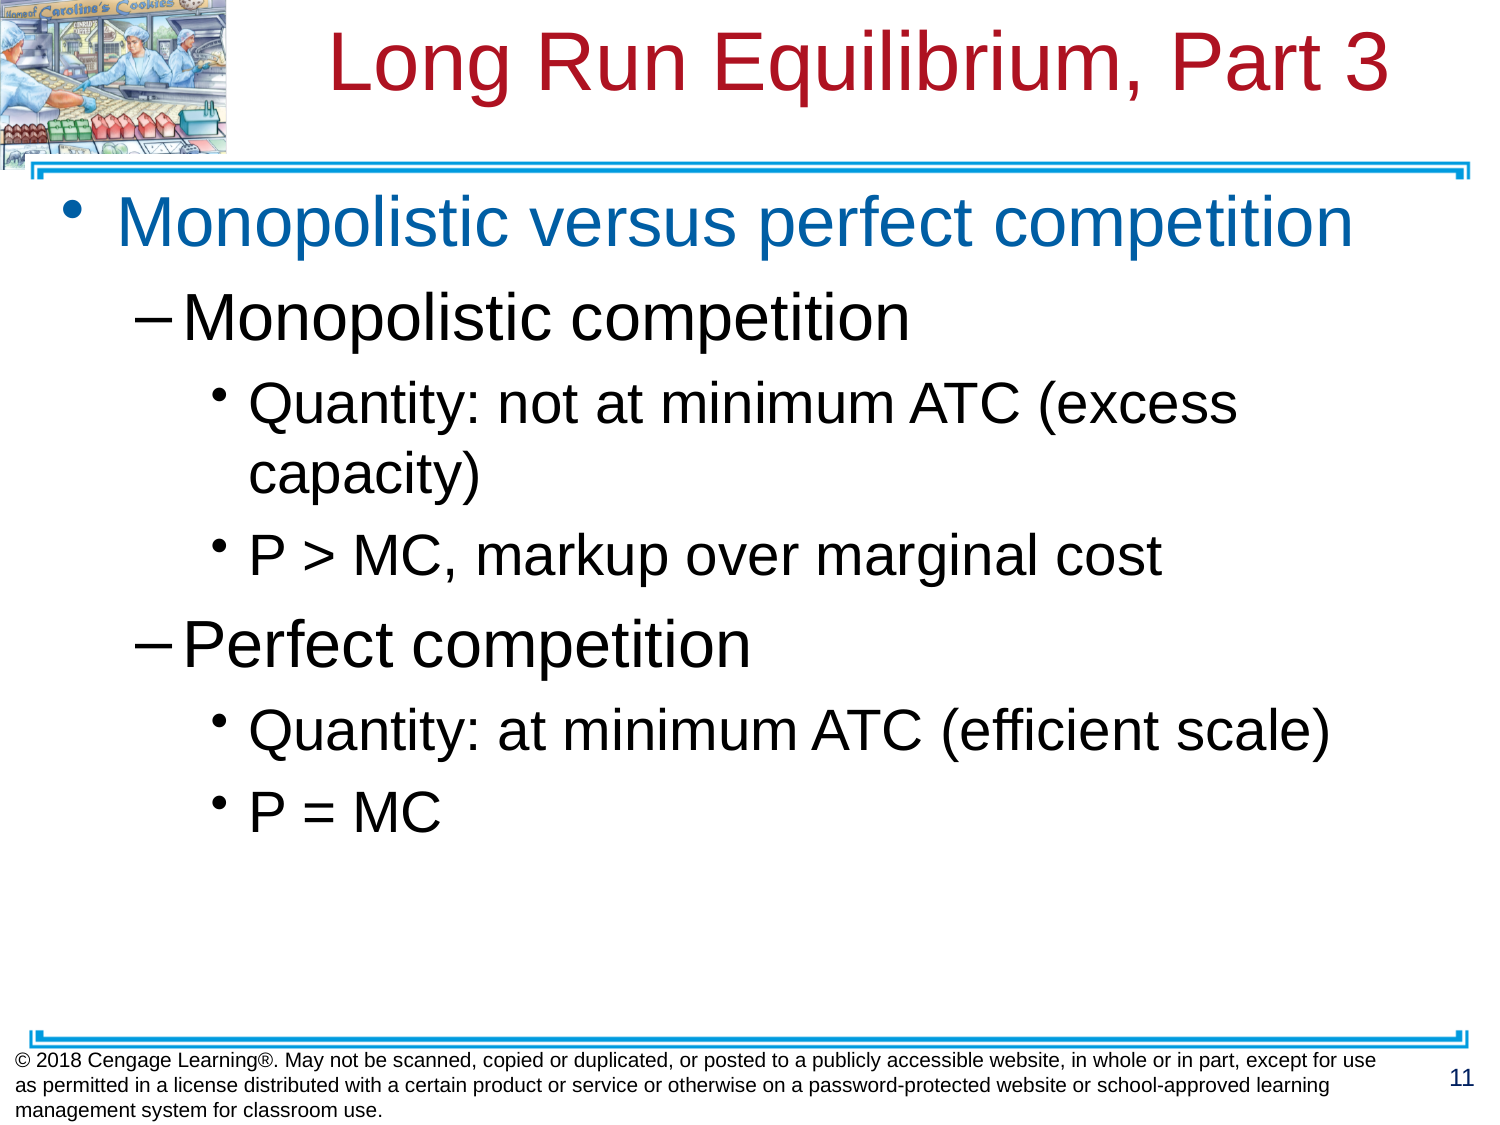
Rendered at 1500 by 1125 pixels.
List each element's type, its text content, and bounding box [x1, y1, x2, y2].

picture [25, 1024, 1475, 1057]
list Monopolistic versus perfect competition Monopolistic competition Quantity: not at minimum ATC (excess capacity) P > MC, markup over marginal cost Perfect competition Quantity: at minimum ATC (efficient scale) P = MC [45, 168, 1455, 900]
title Long Run Equilibrium, Part 3 [219, 0, 1500, 142]
footer © 2018 Cengage Learning®. May not be scanned, copied or duplicated, or posted to a publicly accessible website, in whole or in part, except for use as permitted in a license distributed with a certain product or service or otherwise on a password-protected website or school-approved learning management system for classroom use. [0, 1043, 1412, 1125]
slide_number 11 [1423, 1052, 1500, 1117]
picture [0, 0, 1475, 186]
